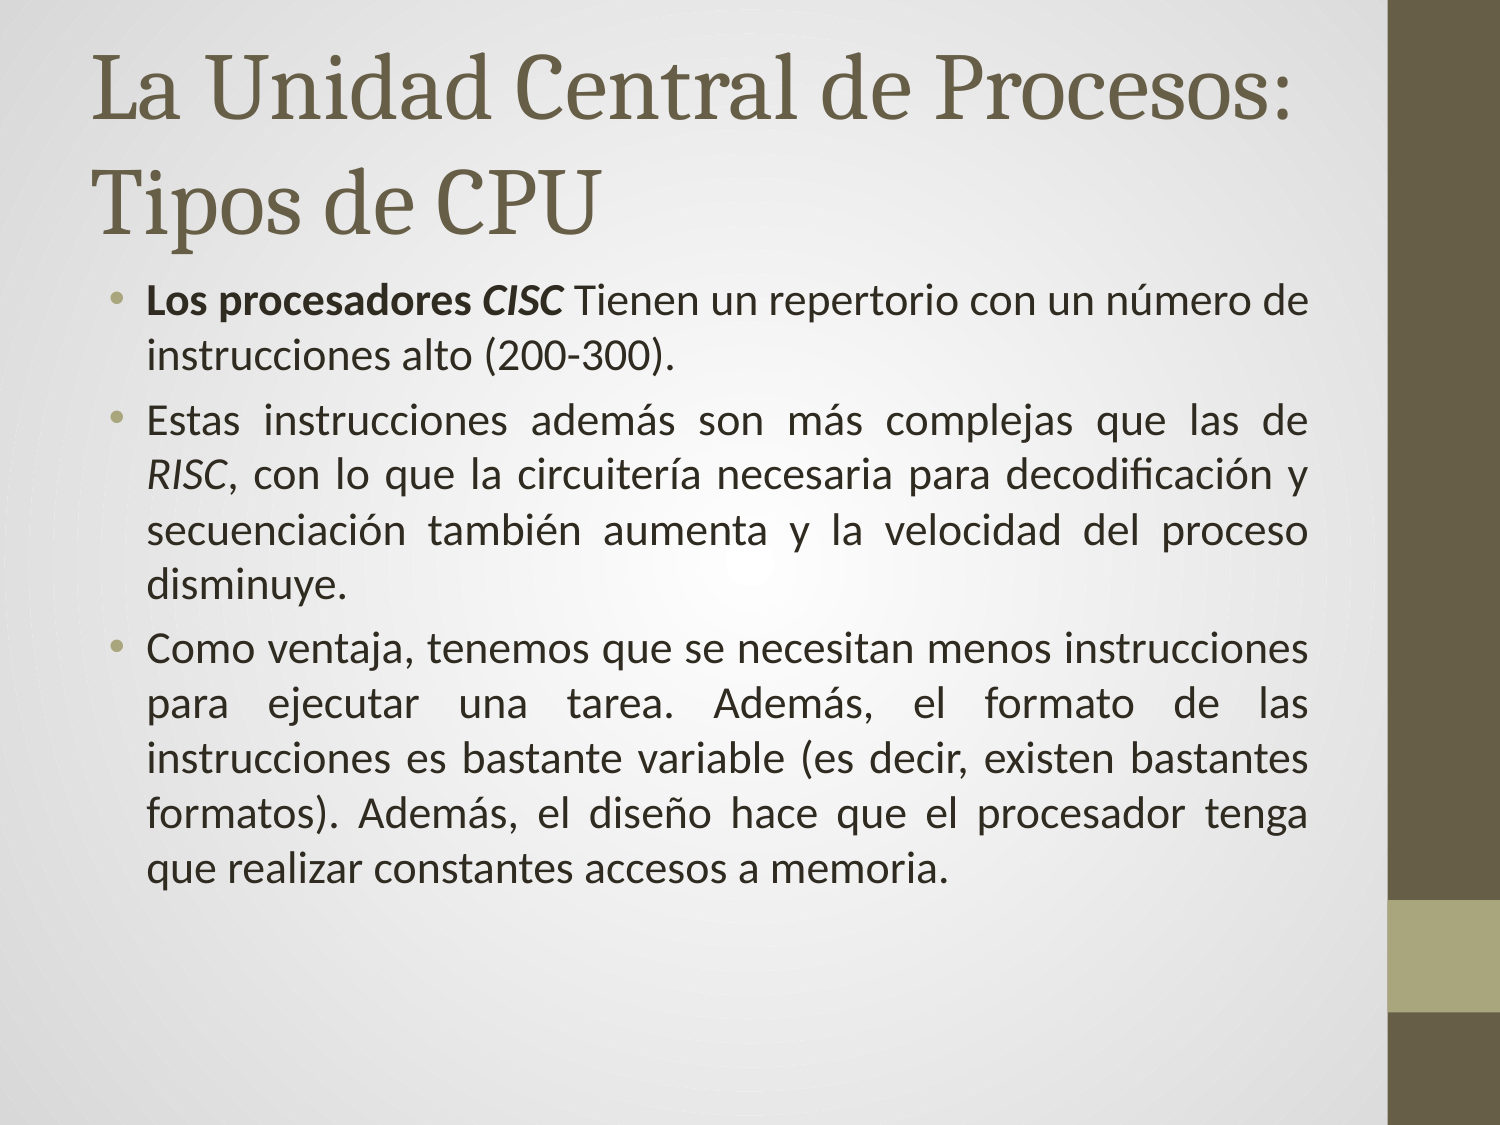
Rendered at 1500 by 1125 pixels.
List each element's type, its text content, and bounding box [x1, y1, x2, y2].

list Los procesadores CISC Tienen un repertorio con un número de instrucciones alto (200-300). Estas instrucciones además son más complejas que las de RISC, con lo que la circuitería necesaria para decodificación y secuenciación también aumenta y la velocidad del proceso disminuye. Como ventaja, tenemos que se necesitan menos instrucciones para ejecutar una tarea. Además, el formato de las instrucciones es bastante variable (es decir, existen bastantes formatos). Además, el diseño hace que el procesador tenga que realizar constantes accesos a memoria. [75, 262, 1325, 1050]
title La Unidad Central de Procesos: Tipos de CPU [75, 45, 1325, 233]
